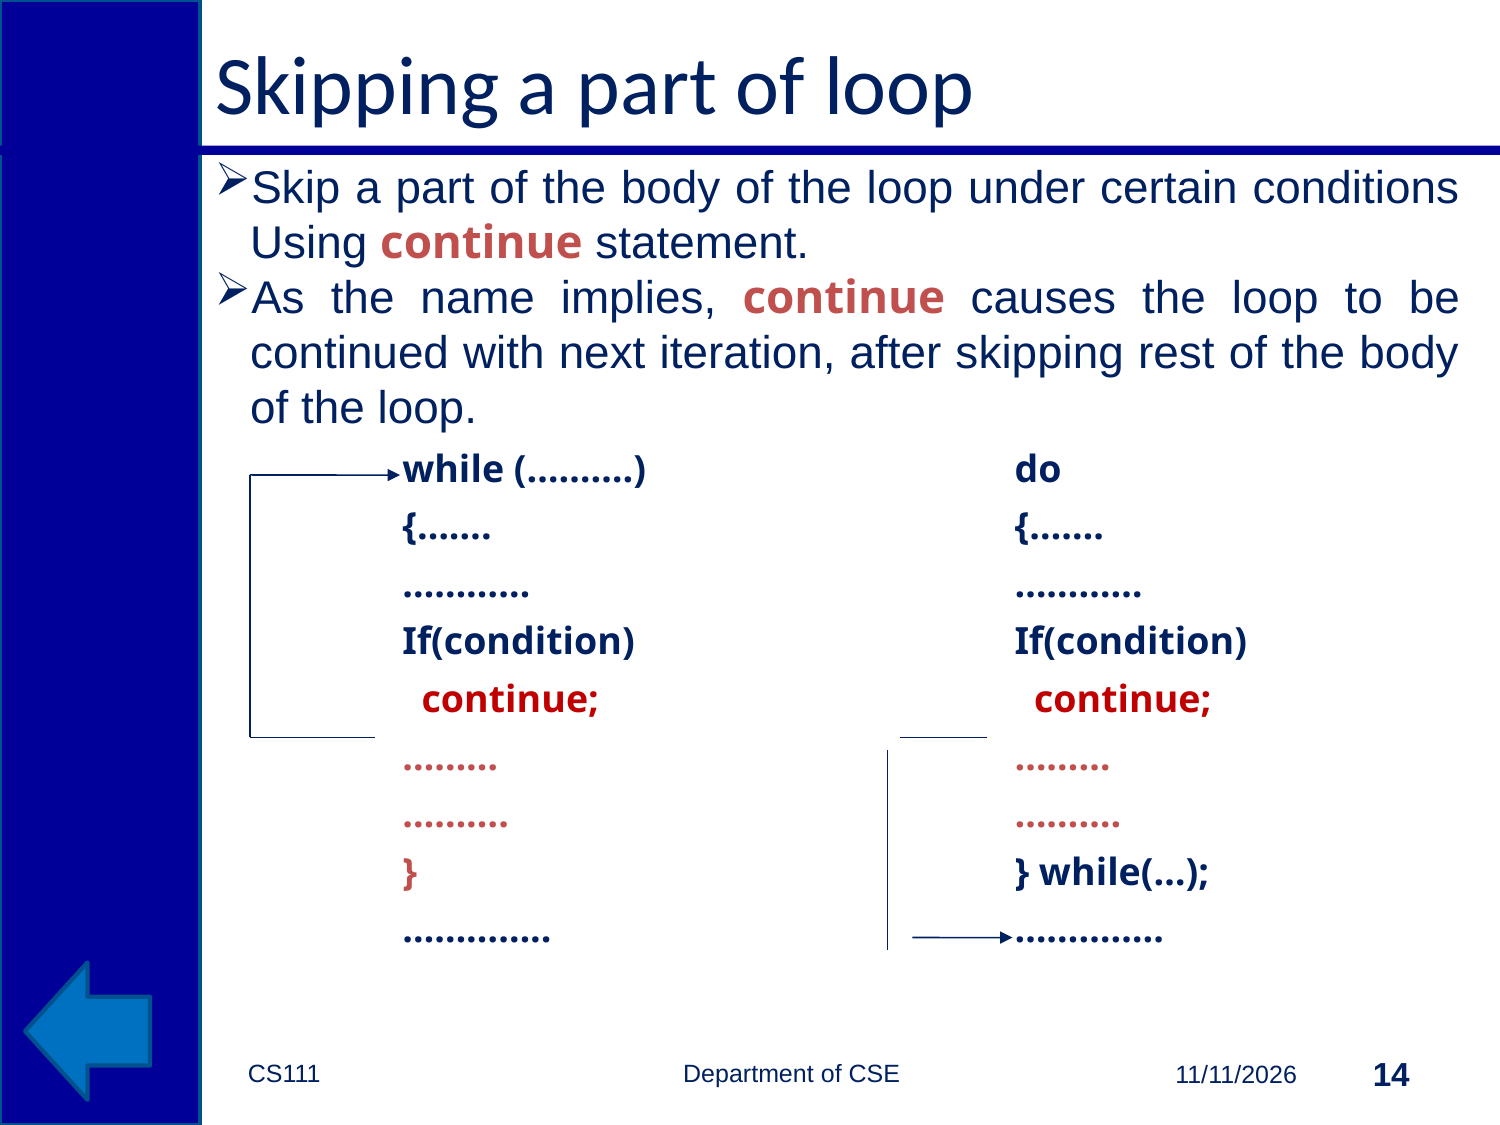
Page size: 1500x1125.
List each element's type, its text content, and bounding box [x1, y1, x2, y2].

text_box Skip a part of the body of the loop under certain conditions Using continue statement. As the name implies, continue causes the loop to be continued with next iteration, after skipping rest of the body of the loop. [199, 149, 1475, 440]
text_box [249, 437, 1438, 1040]
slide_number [1050, 1049, 1313, 1104]
text_box [23, 960, 153, 1102]
footer CS111 Department of CSE [212, 1042, 938, 1103]
title Skipping a part of loop [200, 24, 1375, 138]
slide_number 14 [1312, 1049, 1425, 1103]
